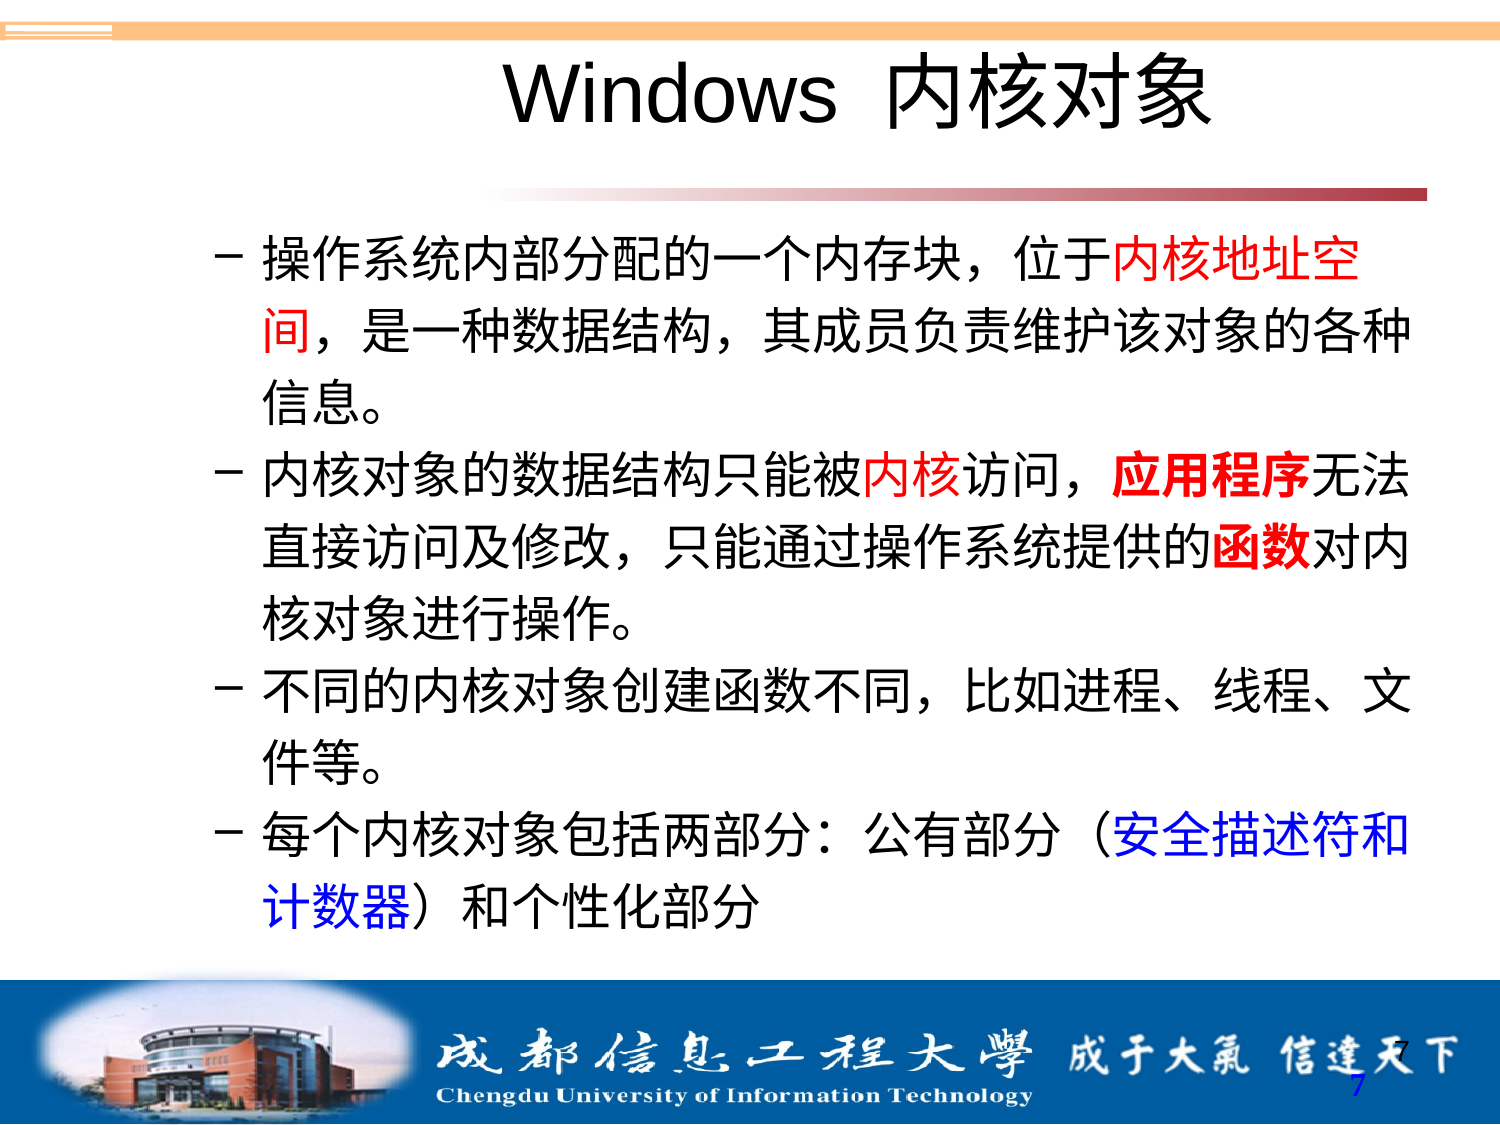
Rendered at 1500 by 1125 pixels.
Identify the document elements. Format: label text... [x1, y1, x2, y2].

list 操作系统内部分配的一个内存块，位于内核地址空间，是一种数据结构，其成员负责维护该对象的各种信息。 内核对象的数据结构只能被内核访问，应用程序无法直接访问及修改，只能通过操作系统提供的函数对内核对象进行操作。 不同的内核对象创建函数不同，比如进程、线程、文件等。 每个内核对象包括两部分：公有部分（安全描述符和计数器）和个性化部分 [53, 208, 1463, 929]
picture [0, 957, 1500, 1125]
title Windows 内核对象 [285, 39, 1410, 140]
